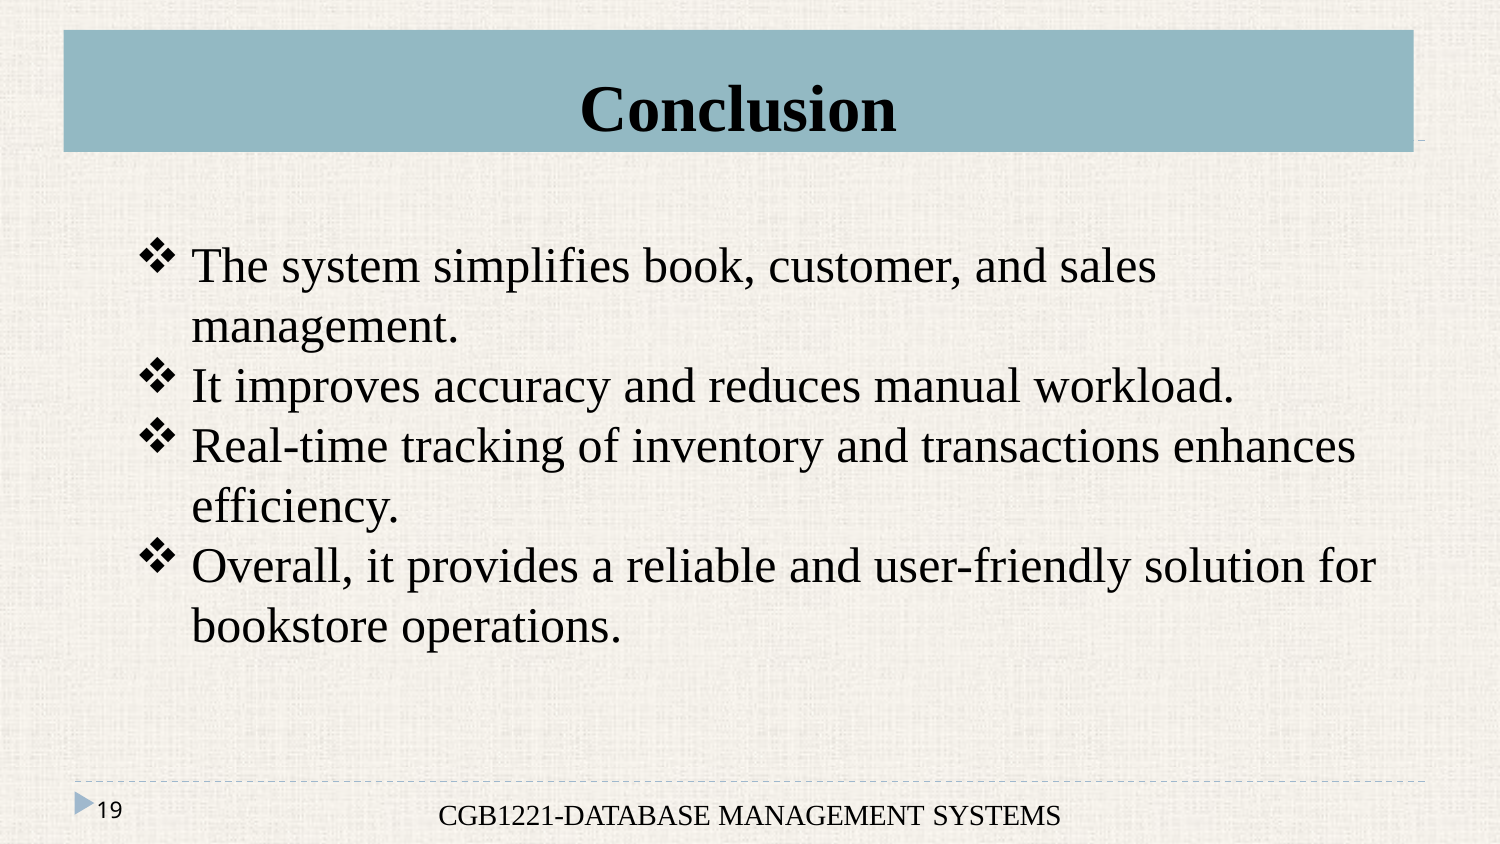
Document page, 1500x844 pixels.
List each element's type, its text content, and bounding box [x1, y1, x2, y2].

text_box The system simplifies book, customer, and sales management. It improves accuracy and reduces manual workload. Real-time tracking of inventory and transactions enhances efficiency. Overall, it provides a reliable and user-friendly solution for bookstore operations. [123, 226, 1400, 658]
text_box 19 [81, 788, 832, 835]
text_box Conclusion [63, 29, 1414, 152]
text_box CGB1221-DATABASE MANAGEMENT SYSTEMS [374, 788, 1125, 839]
